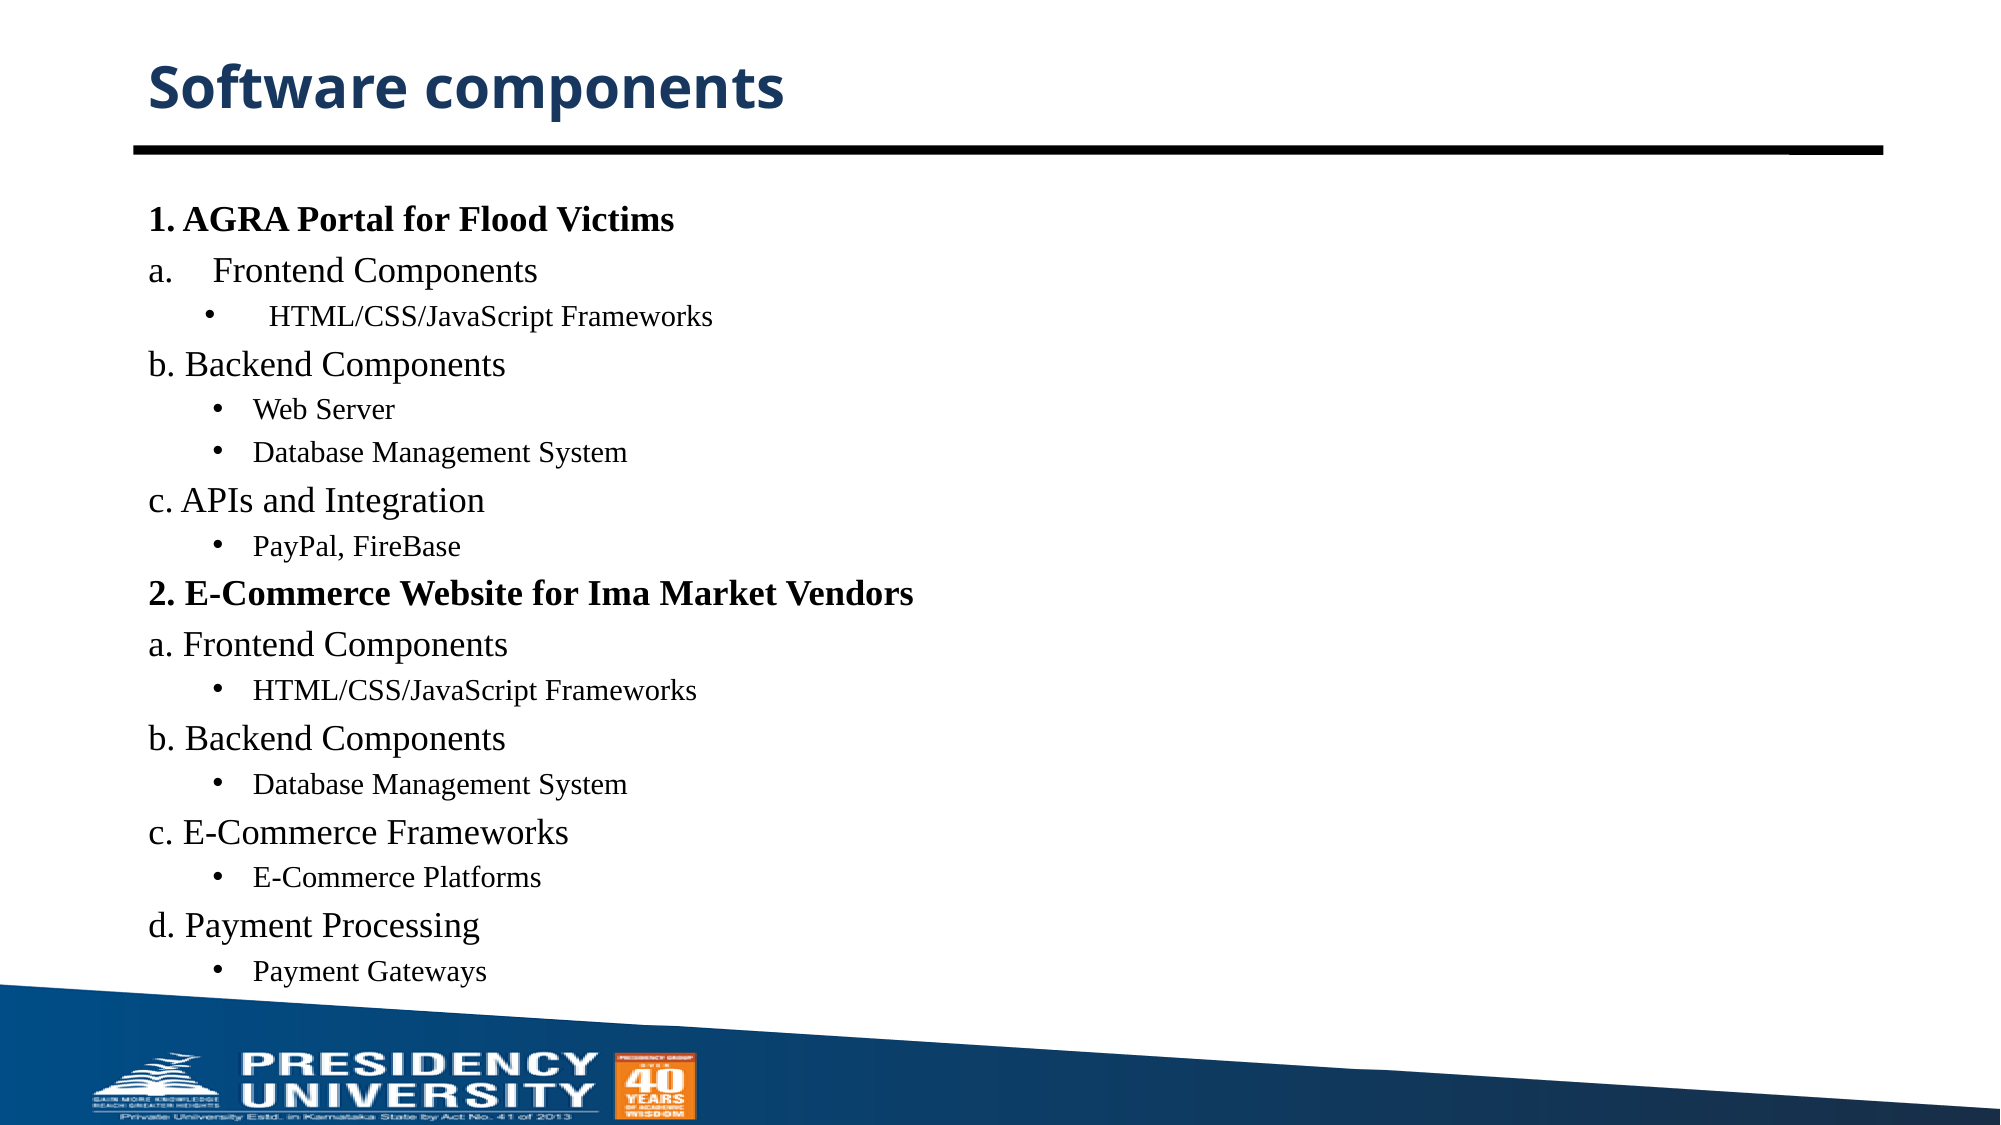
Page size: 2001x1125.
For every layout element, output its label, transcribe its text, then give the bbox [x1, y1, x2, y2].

list 1. AGRA Portal for Flood Victims Frontend Components HTML/CSS/JavaScript Frameworks b. Backend Components Web Server Database Management System c. APIs and Integration PayPal, FireBase 2. E-Commerce Website for Ima Market Vendors a. Frontend Components HTML/CSS/JavaScript Frameworks b. Backend Components Database Management System c. E-Commerce Frameworks E-Commerce Platforms d. Payment Processing Payment Gateways [133, 187, 1884, 1000]
picture [0, 982, 2000, 1125]
title Software components [133, 45, 1884, 125]
